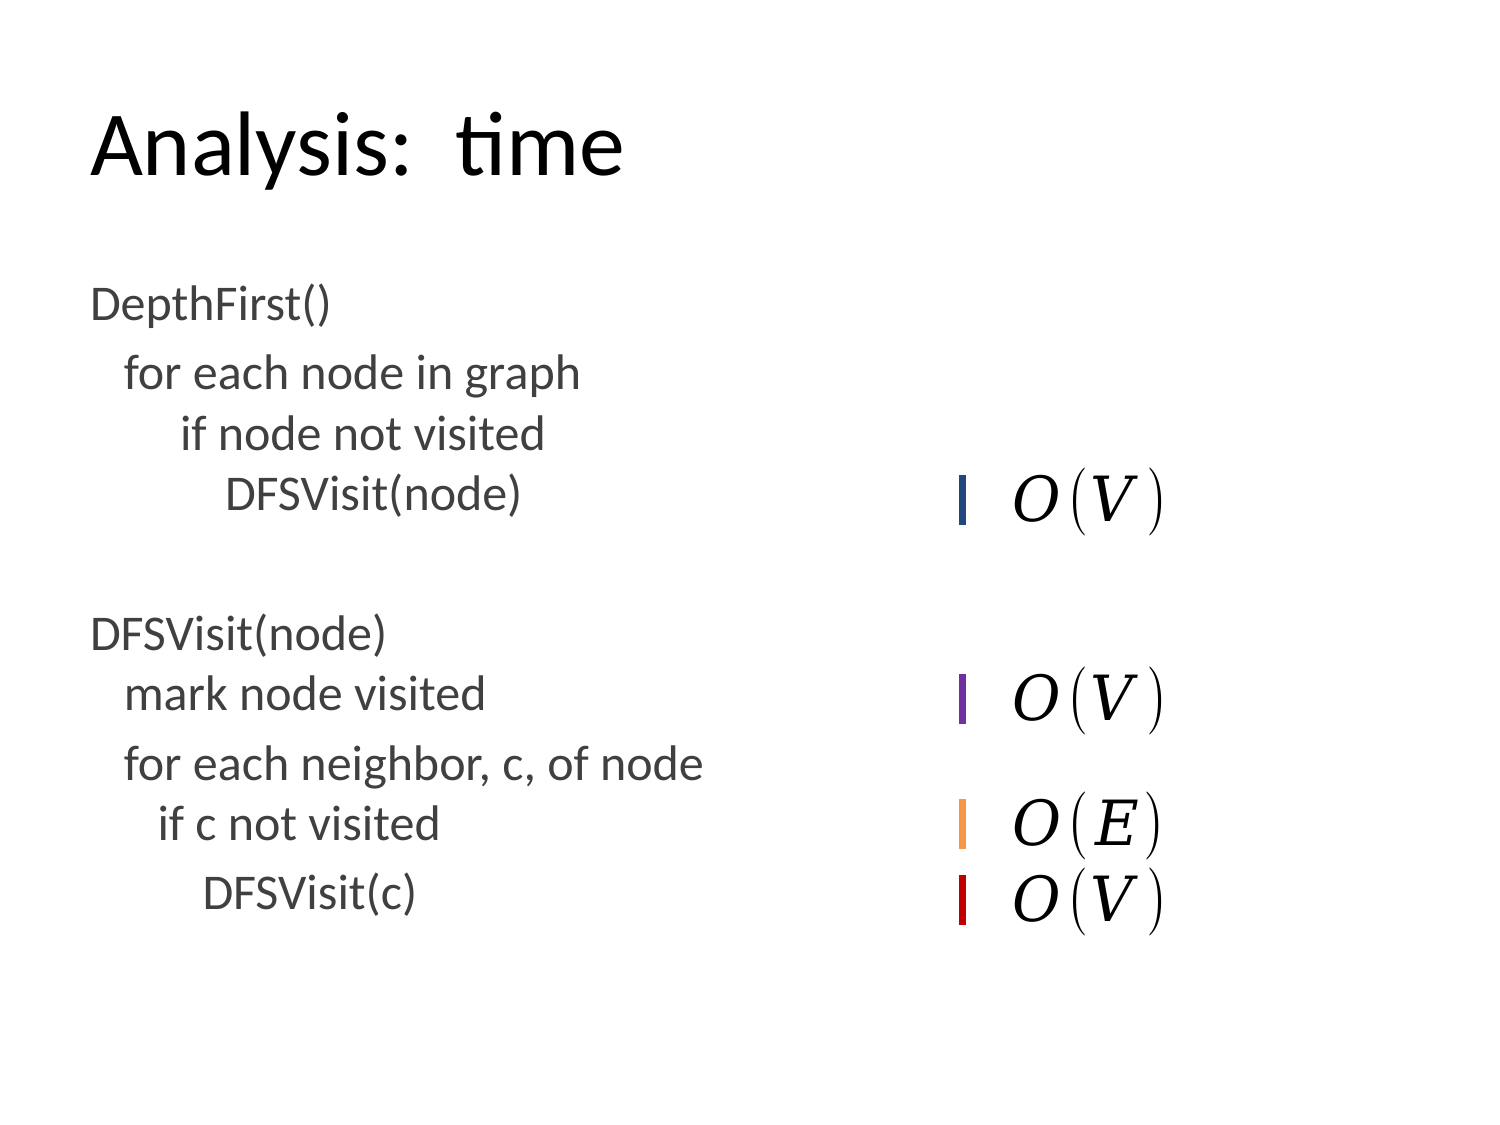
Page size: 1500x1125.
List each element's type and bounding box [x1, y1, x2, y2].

list [75, 262, 863, 1113]
